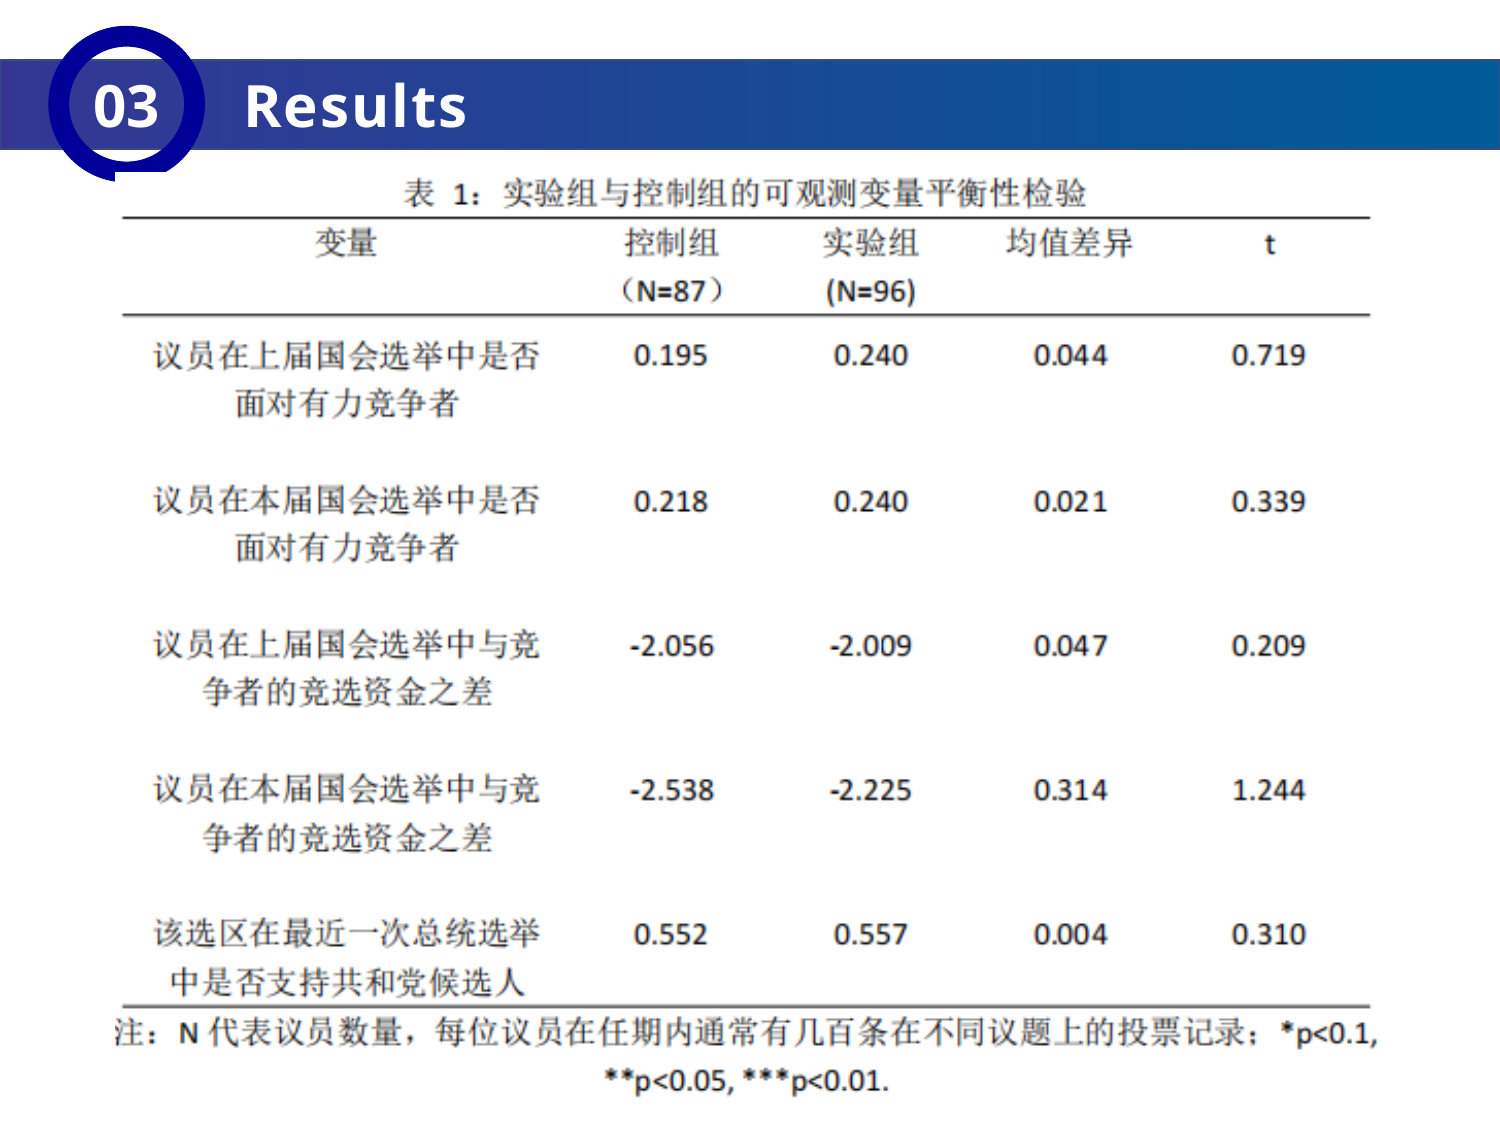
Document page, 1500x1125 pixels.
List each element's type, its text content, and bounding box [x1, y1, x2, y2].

footer [0, 1065, 1163, 1125]
text_box [0, 59, 74, 150]
text_box [179, 59, 1500, 150]
text_box Results [228, 61, 1371, 147]
picture [115, 172, 1385, 1120]
text_box 03 [57, 35, 196, 173]
